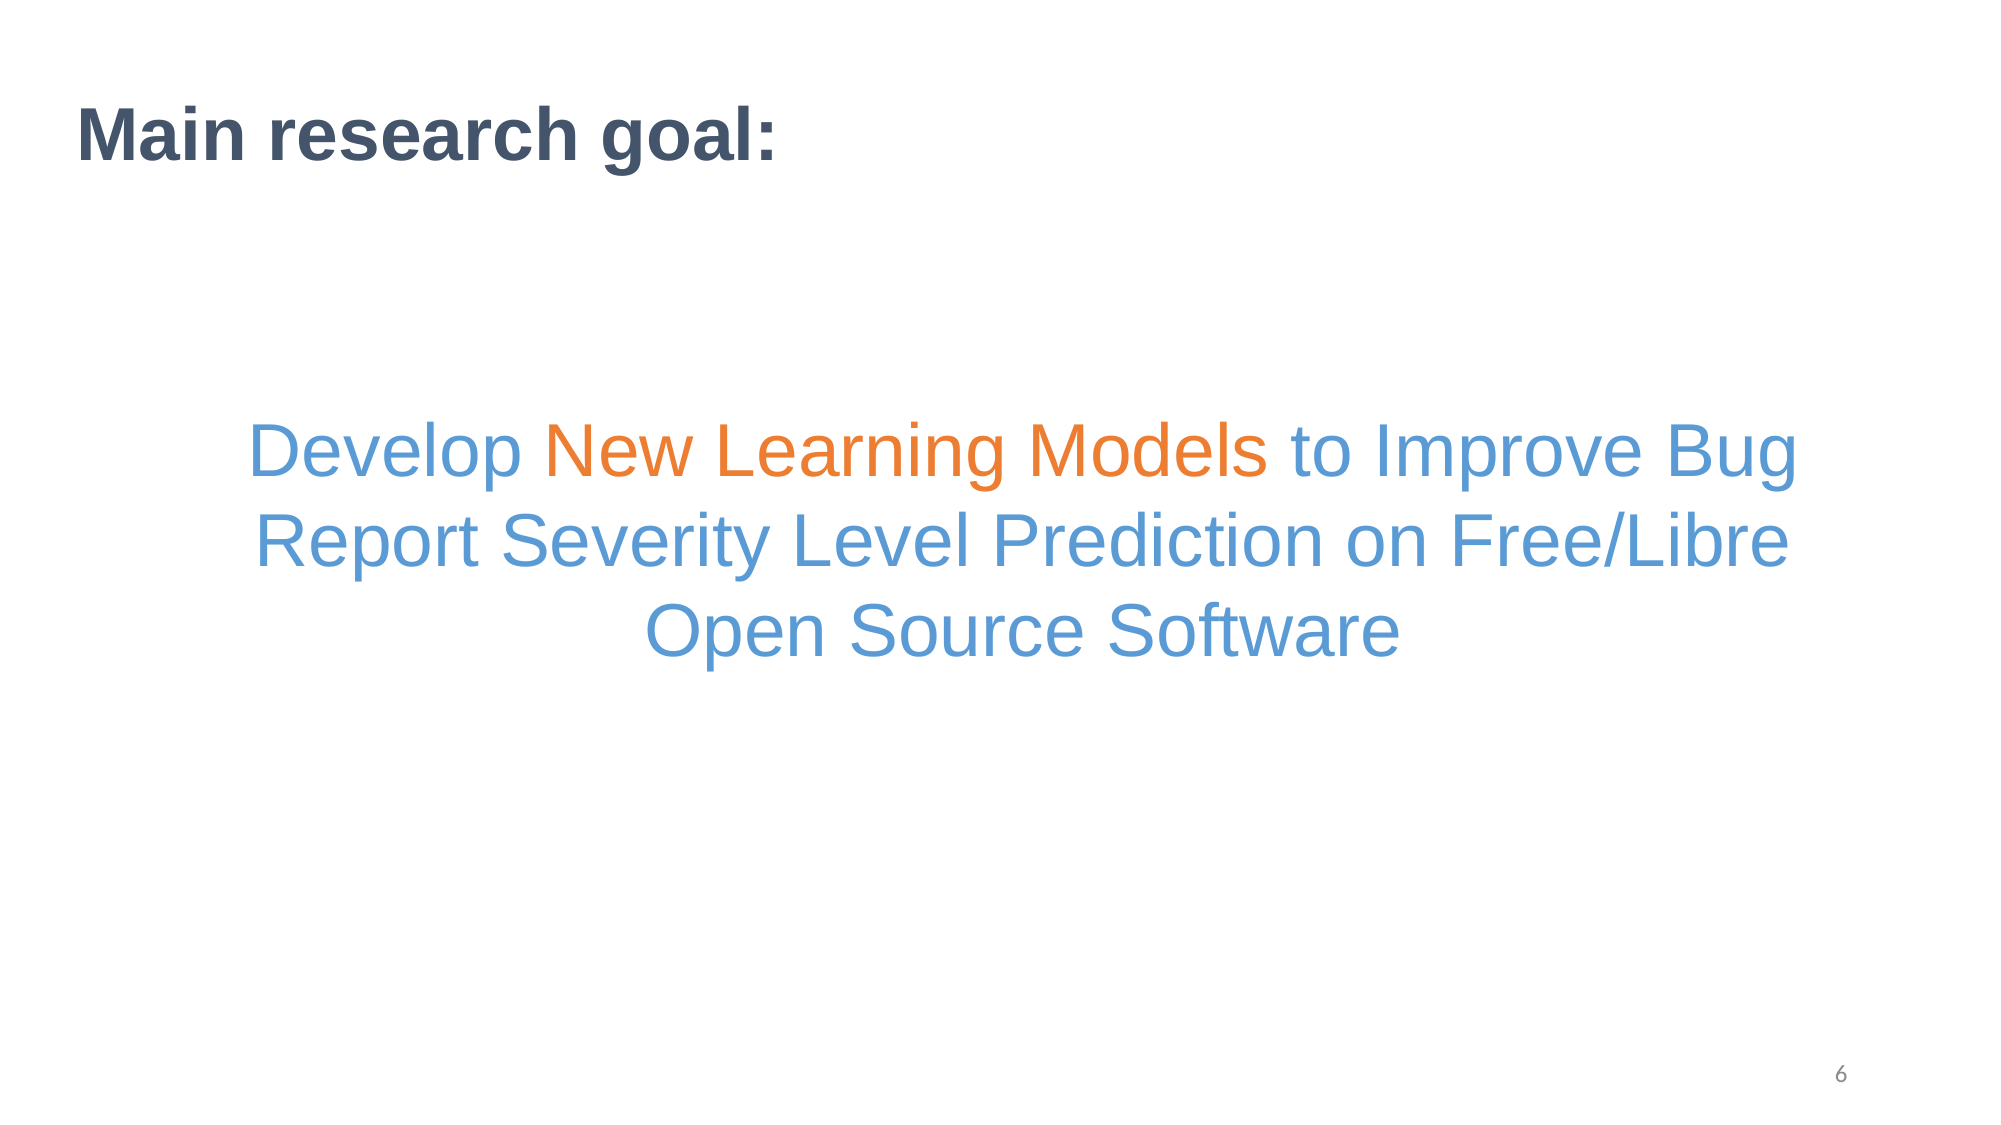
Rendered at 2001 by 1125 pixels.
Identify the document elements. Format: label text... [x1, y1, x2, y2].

slide_number 6 [1412, 1042, 1863, 1103]
text_box Develop New Learning Models to Improve Bug Report Severity Level Prediction on Free/Libre Open Source Software [138, 394, 1909, 679]
title Main research goal: [61, 59, 1787, 214]
